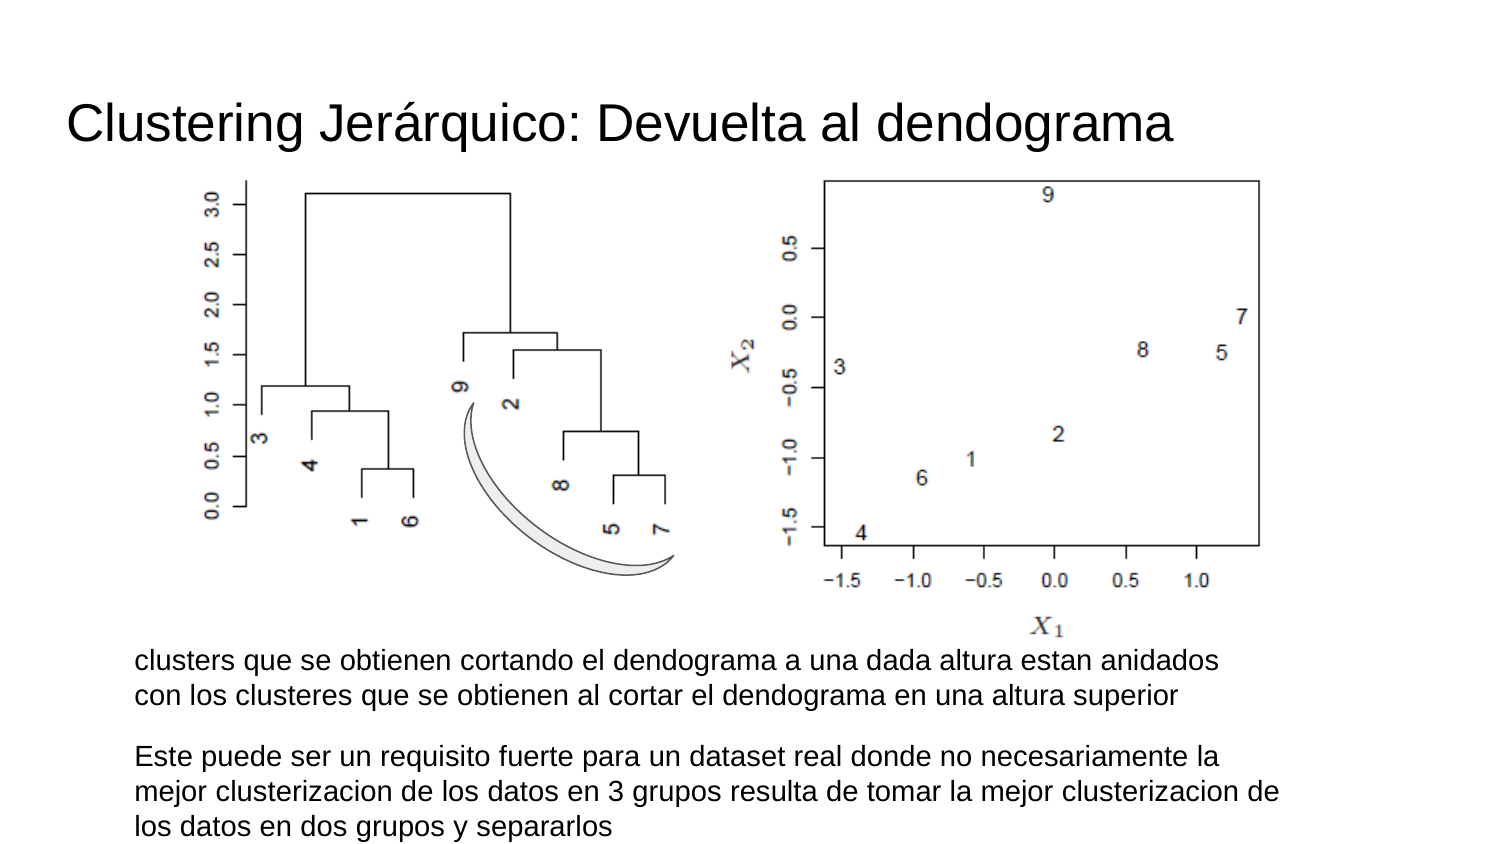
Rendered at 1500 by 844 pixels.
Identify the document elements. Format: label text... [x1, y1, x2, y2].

title Clustering Jerárquico: Devuelta al dendograma [51, 72, 1449, 167]
picture [179, 168, 1282, 651]
text_box Este puede ser un requisito fuerte para un dataset real donde no necesariamente la mejor clusterizacion de los datos en 3 grupos resulta de tomar la mejor clusterizacion de los datos en dos grupos y separarlos [119, 722, 1308, 844]
text_box clusters que se obtienen cortando el dendograma a una dada altura estan anidados con los clusteres que se obtienen al cortar el dendograma en una altura superior [119, 626, 1260, 722]
